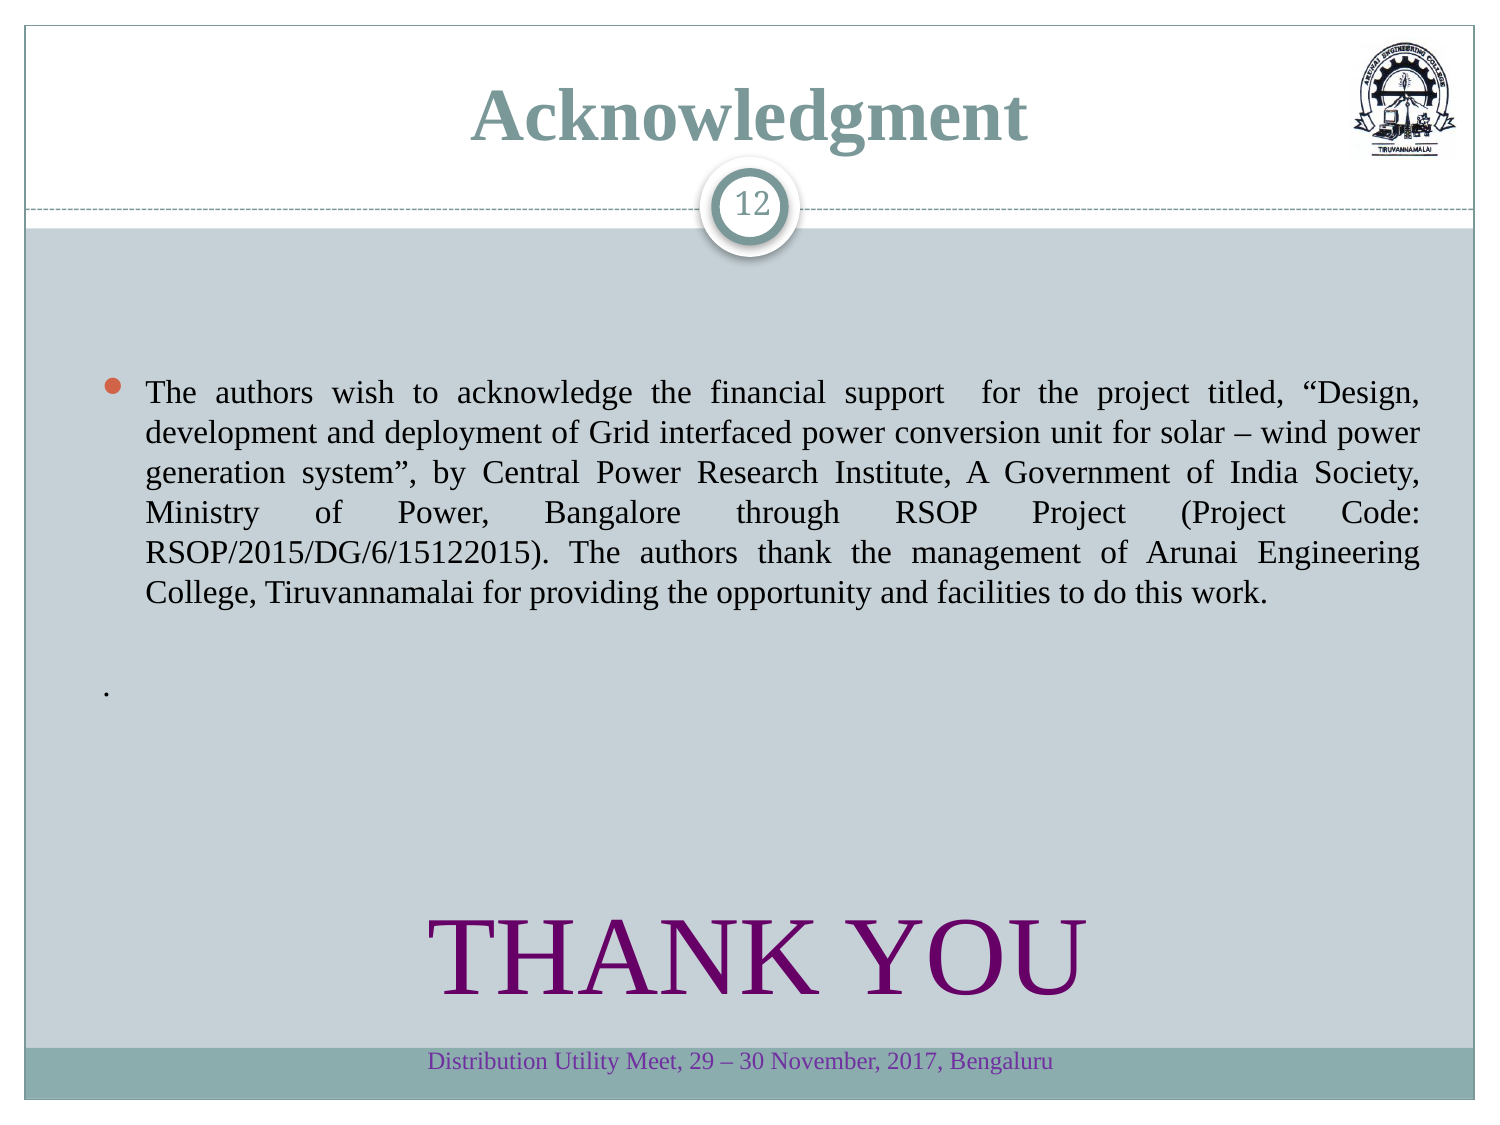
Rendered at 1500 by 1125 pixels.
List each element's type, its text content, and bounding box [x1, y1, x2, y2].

slide_number 12 [715, 168, 791, 241]
list The authors wish to acknowledge the financial support for the project titled, “Design, development and deployment of Grid interfaced power conversion unit for solar – wind power generation system”, by Central Power Research Institute, A Government of India Society, Ministry of Power, Bangalore through RSOP Project (Project Code: RSOP/2015/DG/6/15122015). The authors thank the management of Arunai Engineering College, Tiruvannamalai for providing the opportunity and facilities to do this work. . [87, 362, 1438, 713]
title Acknowledgment [75, 45, 1343, 163]
picture [1349, 37, 1457, 160]
footer Distribution Utility Meet, 29 – 30 November, 2017, Bengaluru [412, 1037, 1100, 1098]
text_box THANK YOU [412, 874, 1163, 1025]
